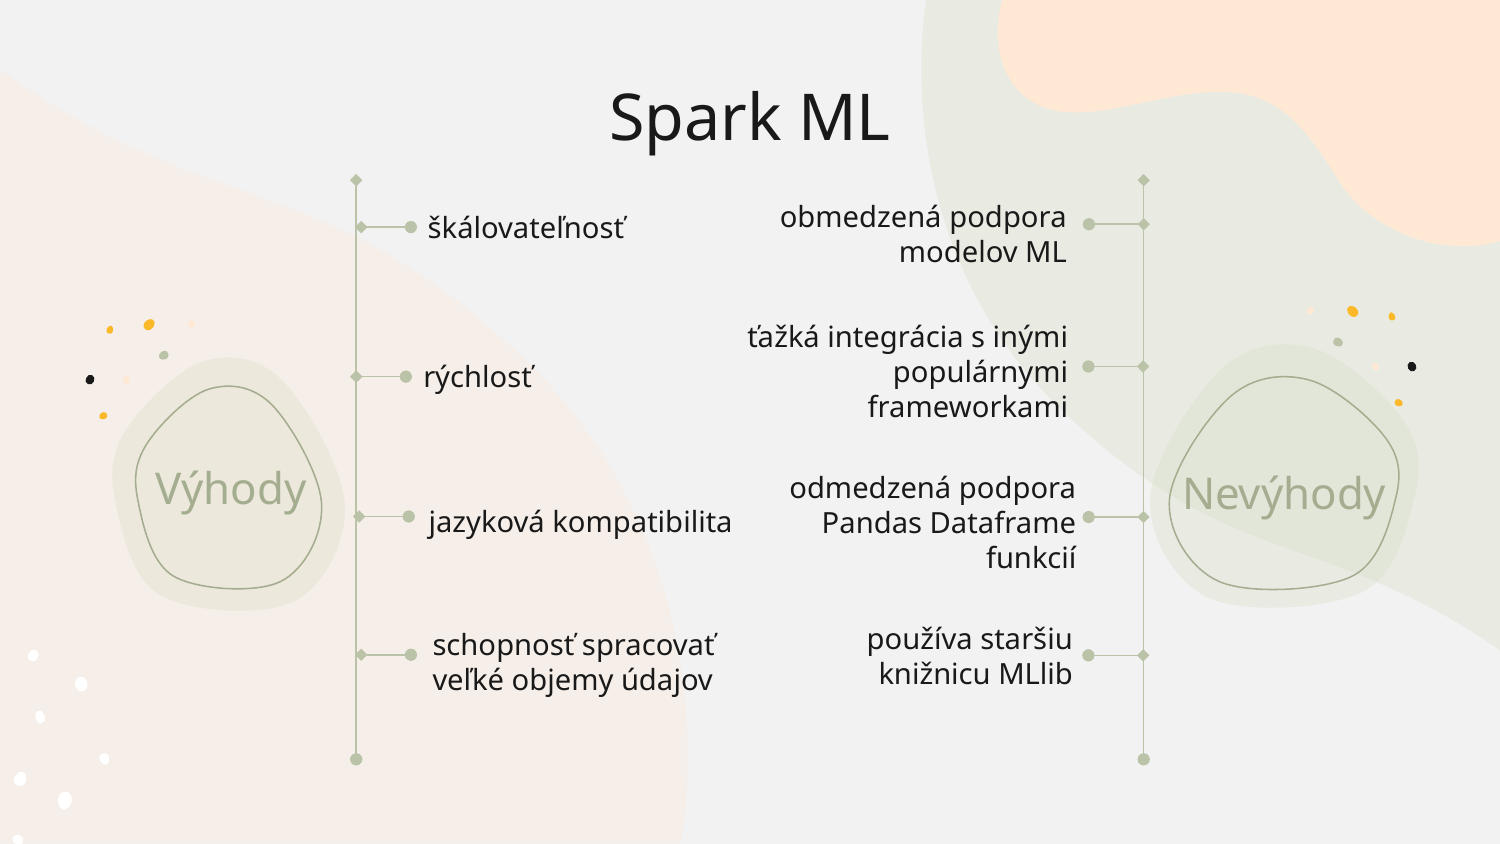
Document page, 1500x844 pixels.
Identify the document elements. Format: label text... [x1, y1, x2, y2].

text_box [360, 524, 367, 590]
text_box odmedzená podpora Pandas Dataframe funkcií [758, 454, 1092, 552]
title Spark ML [118, 88, 1382, 141]
text_box jazyková kompatibilita [413, 487, 795, 586]
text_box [1128, 317, 1441, 588]
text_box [360, 385, 367, 515]
text_box [747, 228, 1129, 325]
text_box obmedzená podpora modelov ML [701, 183, 1083, 281]
text_box škálovateľnosť [412, 194, 794, 293]
text_box ťažká integrácia s inými populárnymi frameworkami [702, 303, 1084, 442]
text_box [360, 331, 367, 375]
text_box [65, 331, 351, 590]
text_box používa staršiu knižnicu MLlib [755, 605, 1089, 703]
text_box schopnosť spracovať veľké objemy údajov [417, 611, 750, 709]
text_box rýchlosť [408, 343, 702, 441]
